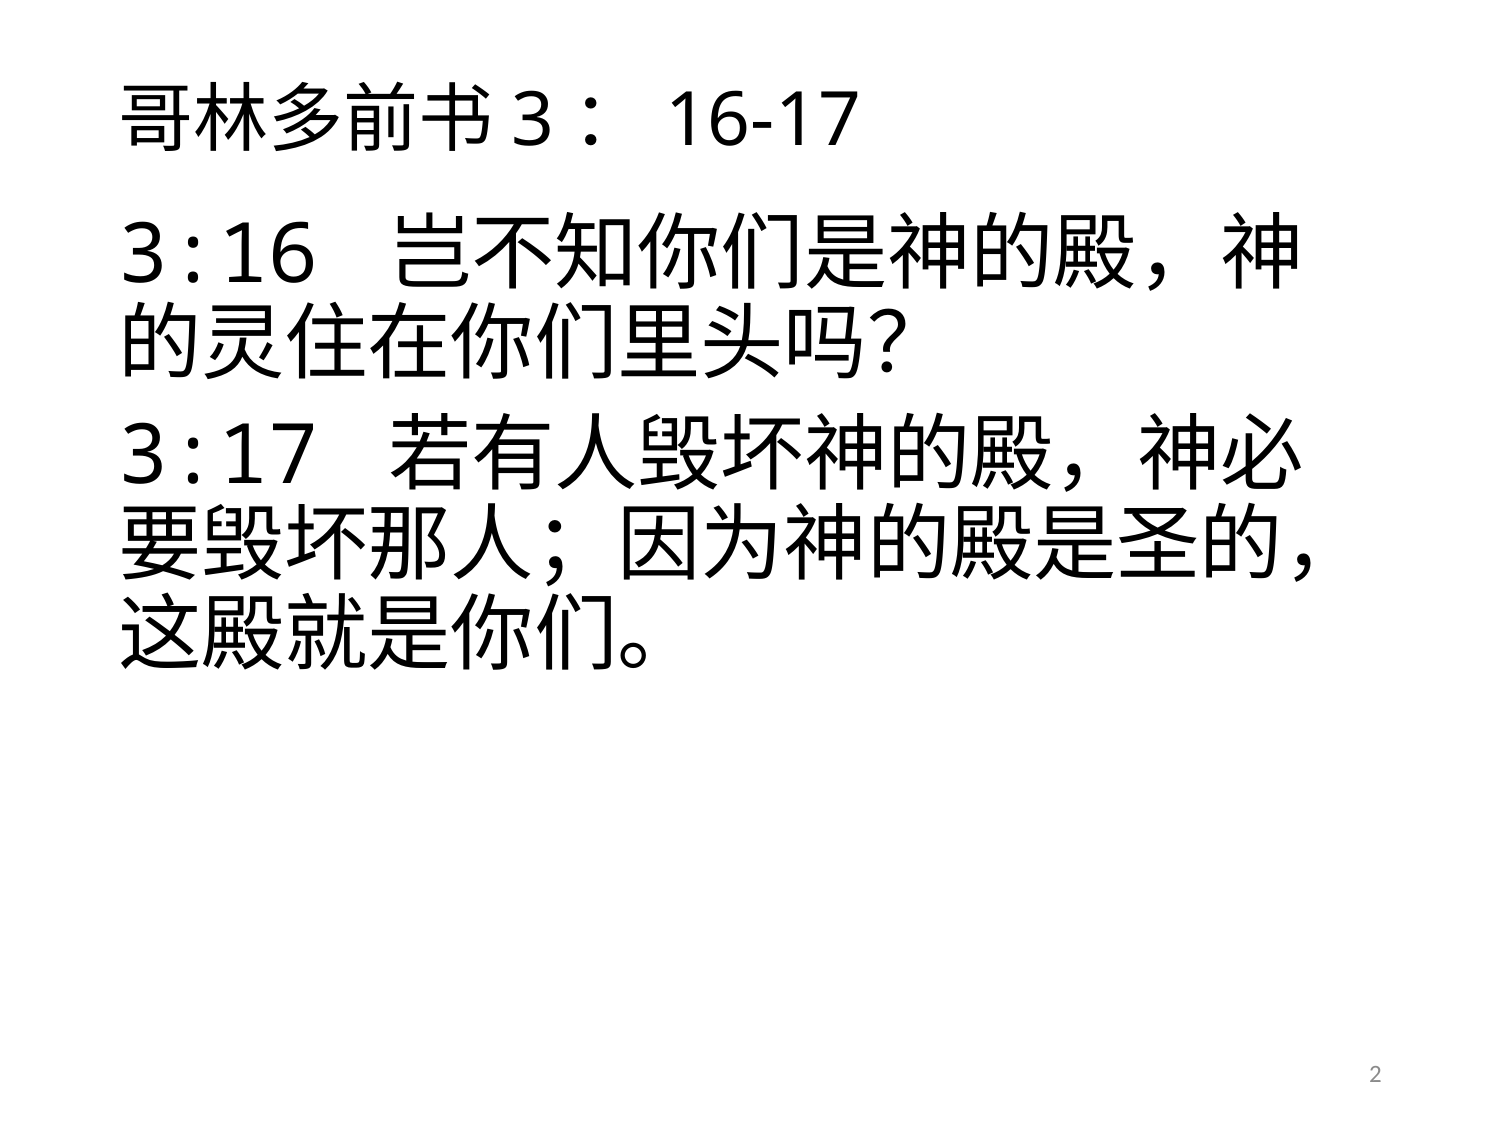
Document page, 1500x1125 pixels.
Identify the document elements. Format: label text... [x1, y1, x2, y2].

title 哥林多前书3：16-17 [103, 59, 1397, 183]
list 3:16 岂不知你们是神的殿，神的灵住在你们里头吗？ 3:17 若有人毁坏神的殿，神必要毁坏那人；因为神的殿是圣的，这殿就是你们。 [103, 203, 1397, 1014]
slide_number 2 [1059, 1042, 1397, 1103]
